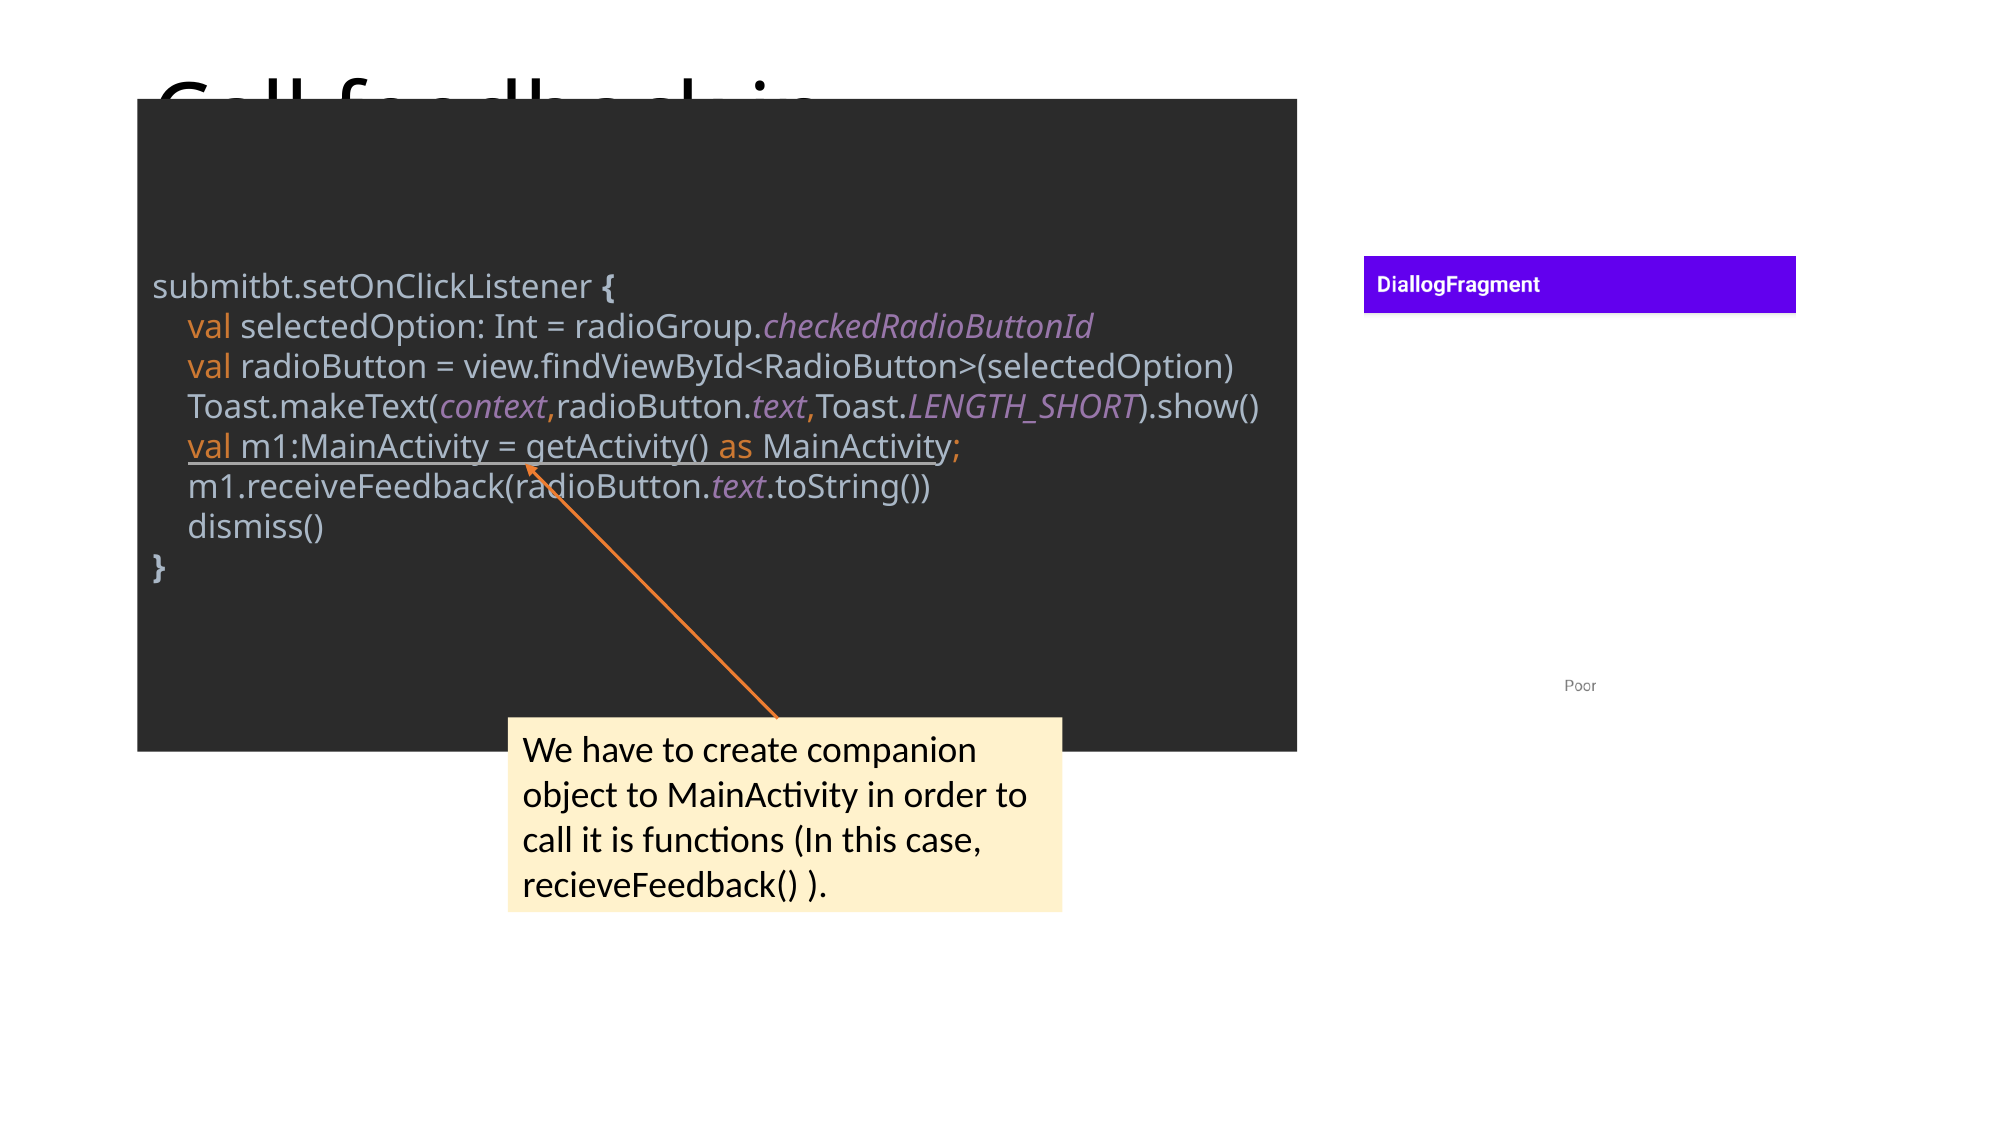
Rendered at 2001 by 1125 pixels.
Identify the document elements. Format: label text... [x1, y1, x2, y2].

text_box We have to create companion object to MainActivity in order to call it is functions (In this case, recieveFeedback() ). [507, 717, 1063, 913]
title Call feedback in CustomDialogFragment.kt [137, 59, 1863, 278]
list submitbt.setOnClickListener { val selectedOption: Int = radioGroup.checkedRadioButtonId val radioButton = view.findViewById<RadioButton>(selectedOption) Toast.makeText(context,radioButton.text,Toast.LENGTH_SHORT).show() val m1:MainActivity = getActivity() as MainActivity; m1.receiveFeedback(radioButton.text.toString()) dismiss() } [137, 98, 1298, 752]
picture [1364, 256, 1796, 1054]
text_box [524, 463, 778, 719]
